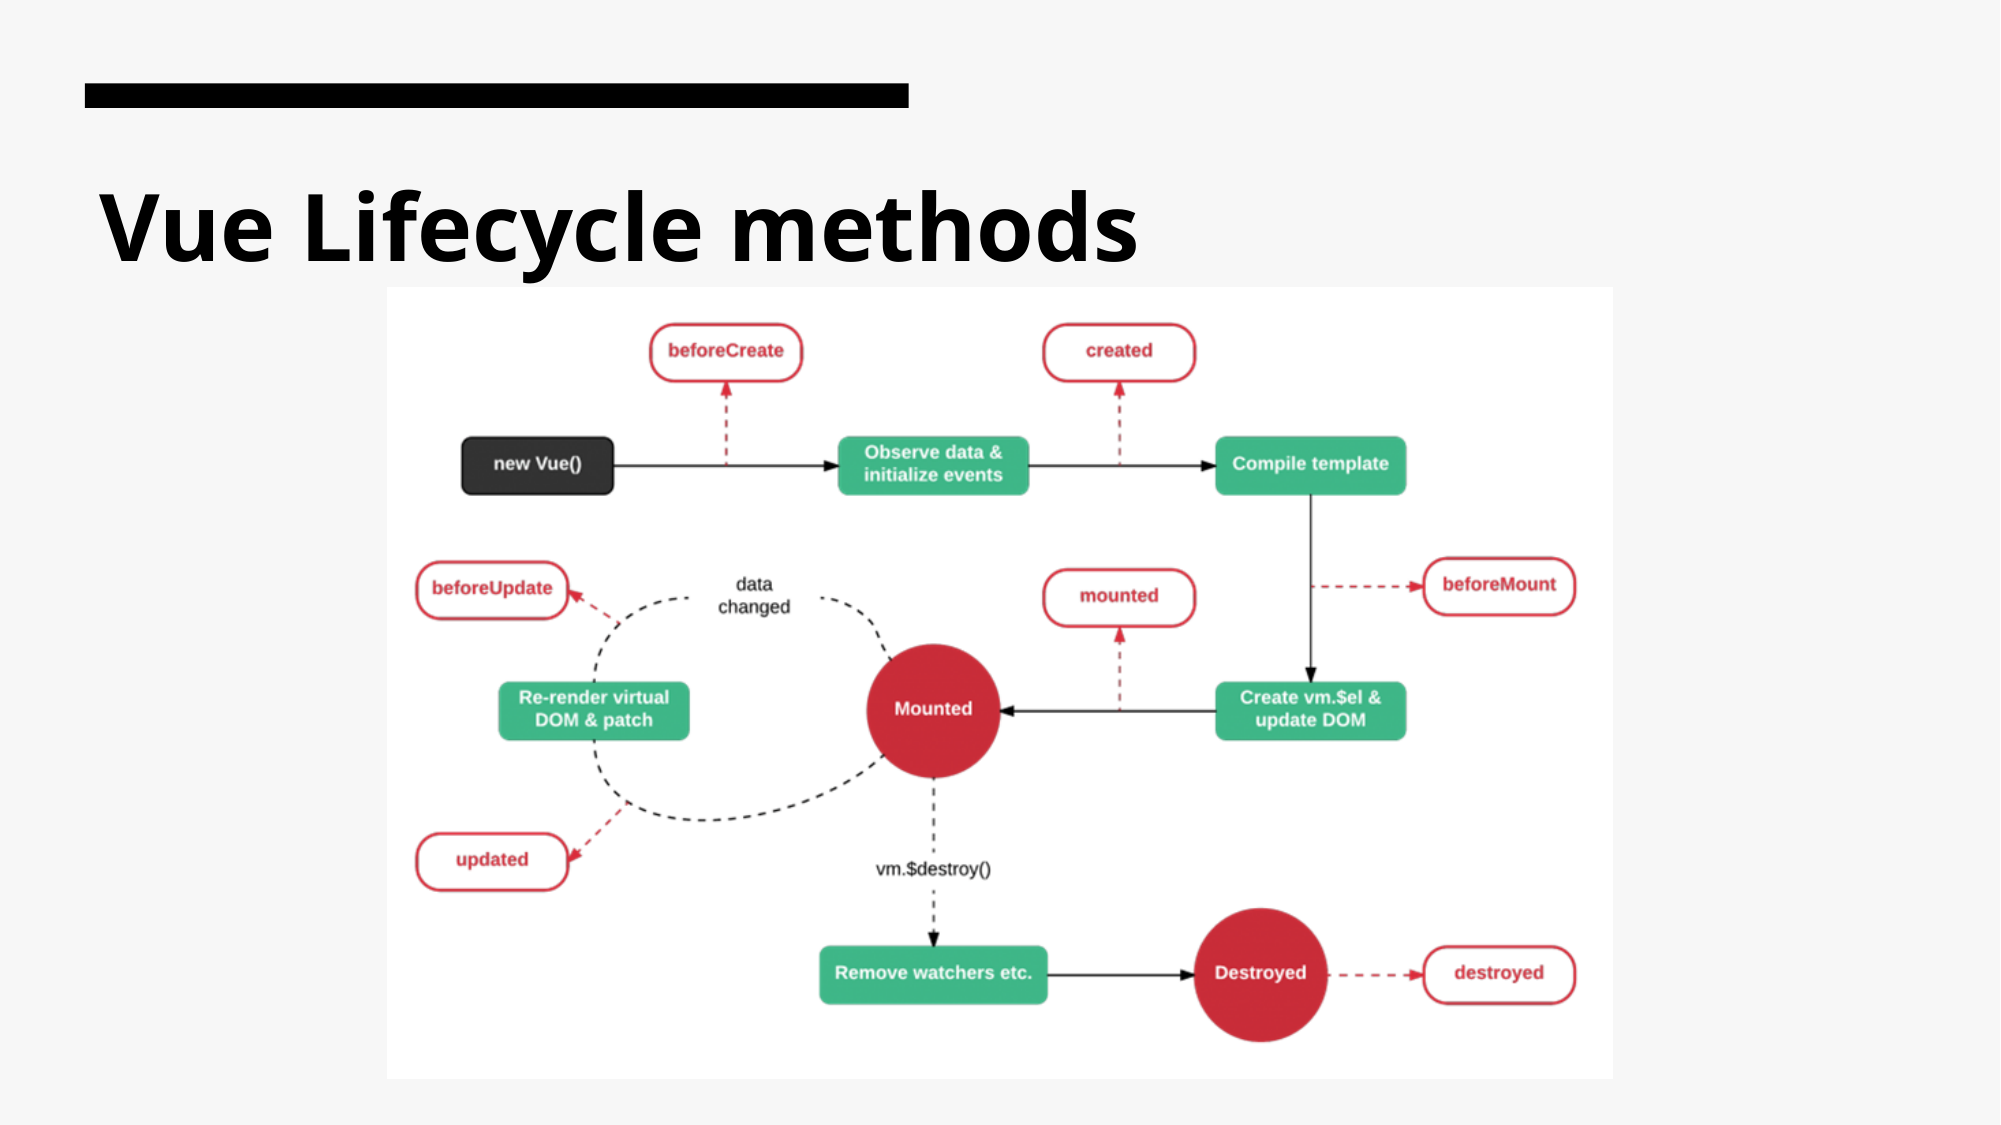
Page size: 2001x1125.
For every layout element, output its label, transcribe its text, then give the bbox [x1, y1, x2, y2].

title Vue Lifecycle methods [84, 160, 1917, 288]
picture [387, 287, 1613, 1079]
